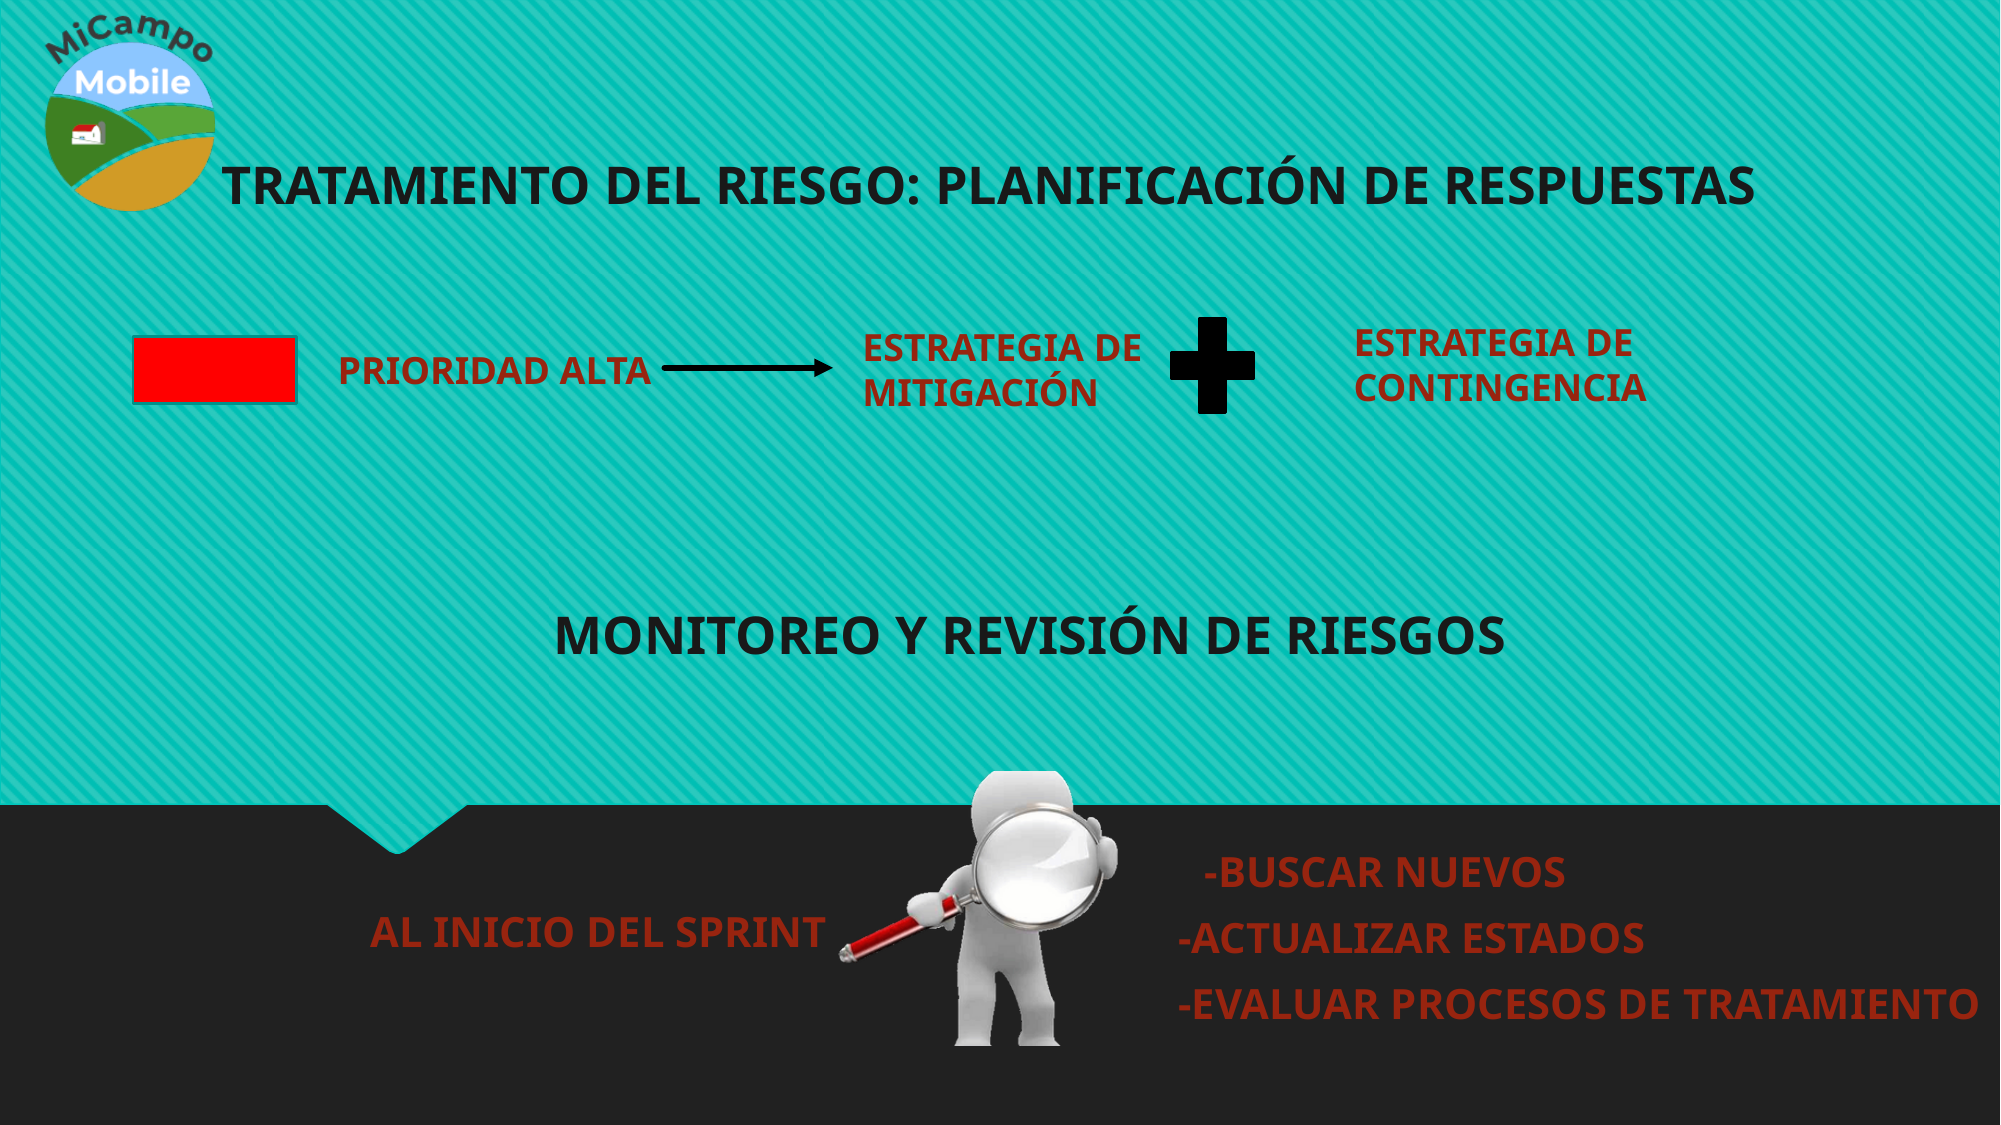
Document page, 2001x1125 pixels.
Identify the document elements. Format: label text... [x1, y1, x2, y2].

text_box -EVALUAR PROCESOS DE TRATAMIENTO [1171, 970, 2000, 1035]
text_box AL INICIO DEL SPRINT [355, 898, 805, 964]
picture [21, 4, 239, 222]
picture [805, 771, 1171, 1046]
text_box -BUSCAR NUEVOS [1189, 838, 1740, 904]
text_box MONITOREO Y REVISIÓN DE RIESGOS [538, 594, 1521, 673]
text_box PRIORIDAD ALTA [323, 339, 688, 400]
text_box TRATAMIENTO DEL RIESGO: PLANIFICACIÓN DE RESPUESTAS [239, 144, 1772, 222]
text_box -ACTUALIZAR ESTADOS [1171, 904, 1714, 970]
text_box [132, 335, 298, 405]
text_box ESTRATEGIA DE CONTINGENCIA [1338, 311, 1704, 417]
text_box ESTRATEGIA DE MITIGACIÓN [847, 317, 1213, 422]
text_box [1170, 317, 1255, 414]
